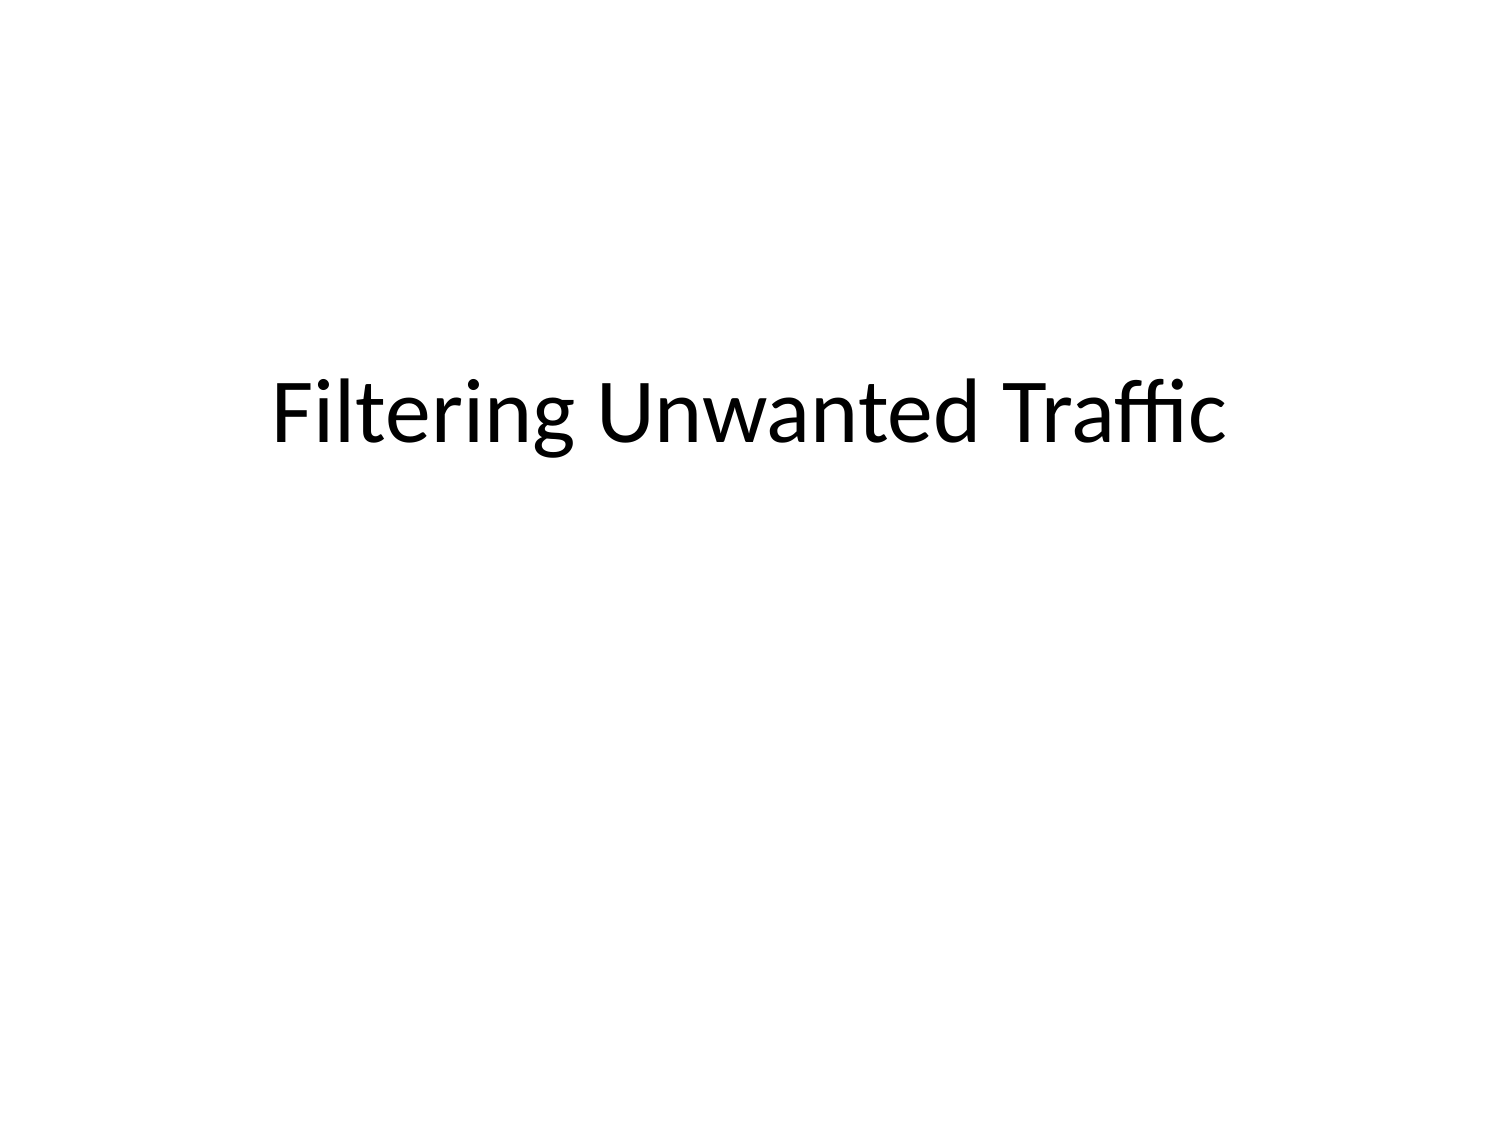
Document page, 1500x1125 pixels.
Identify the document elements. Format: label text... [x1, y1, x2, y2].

title Filtering Unwanted Traffic [75, 311, 1425, 500]
